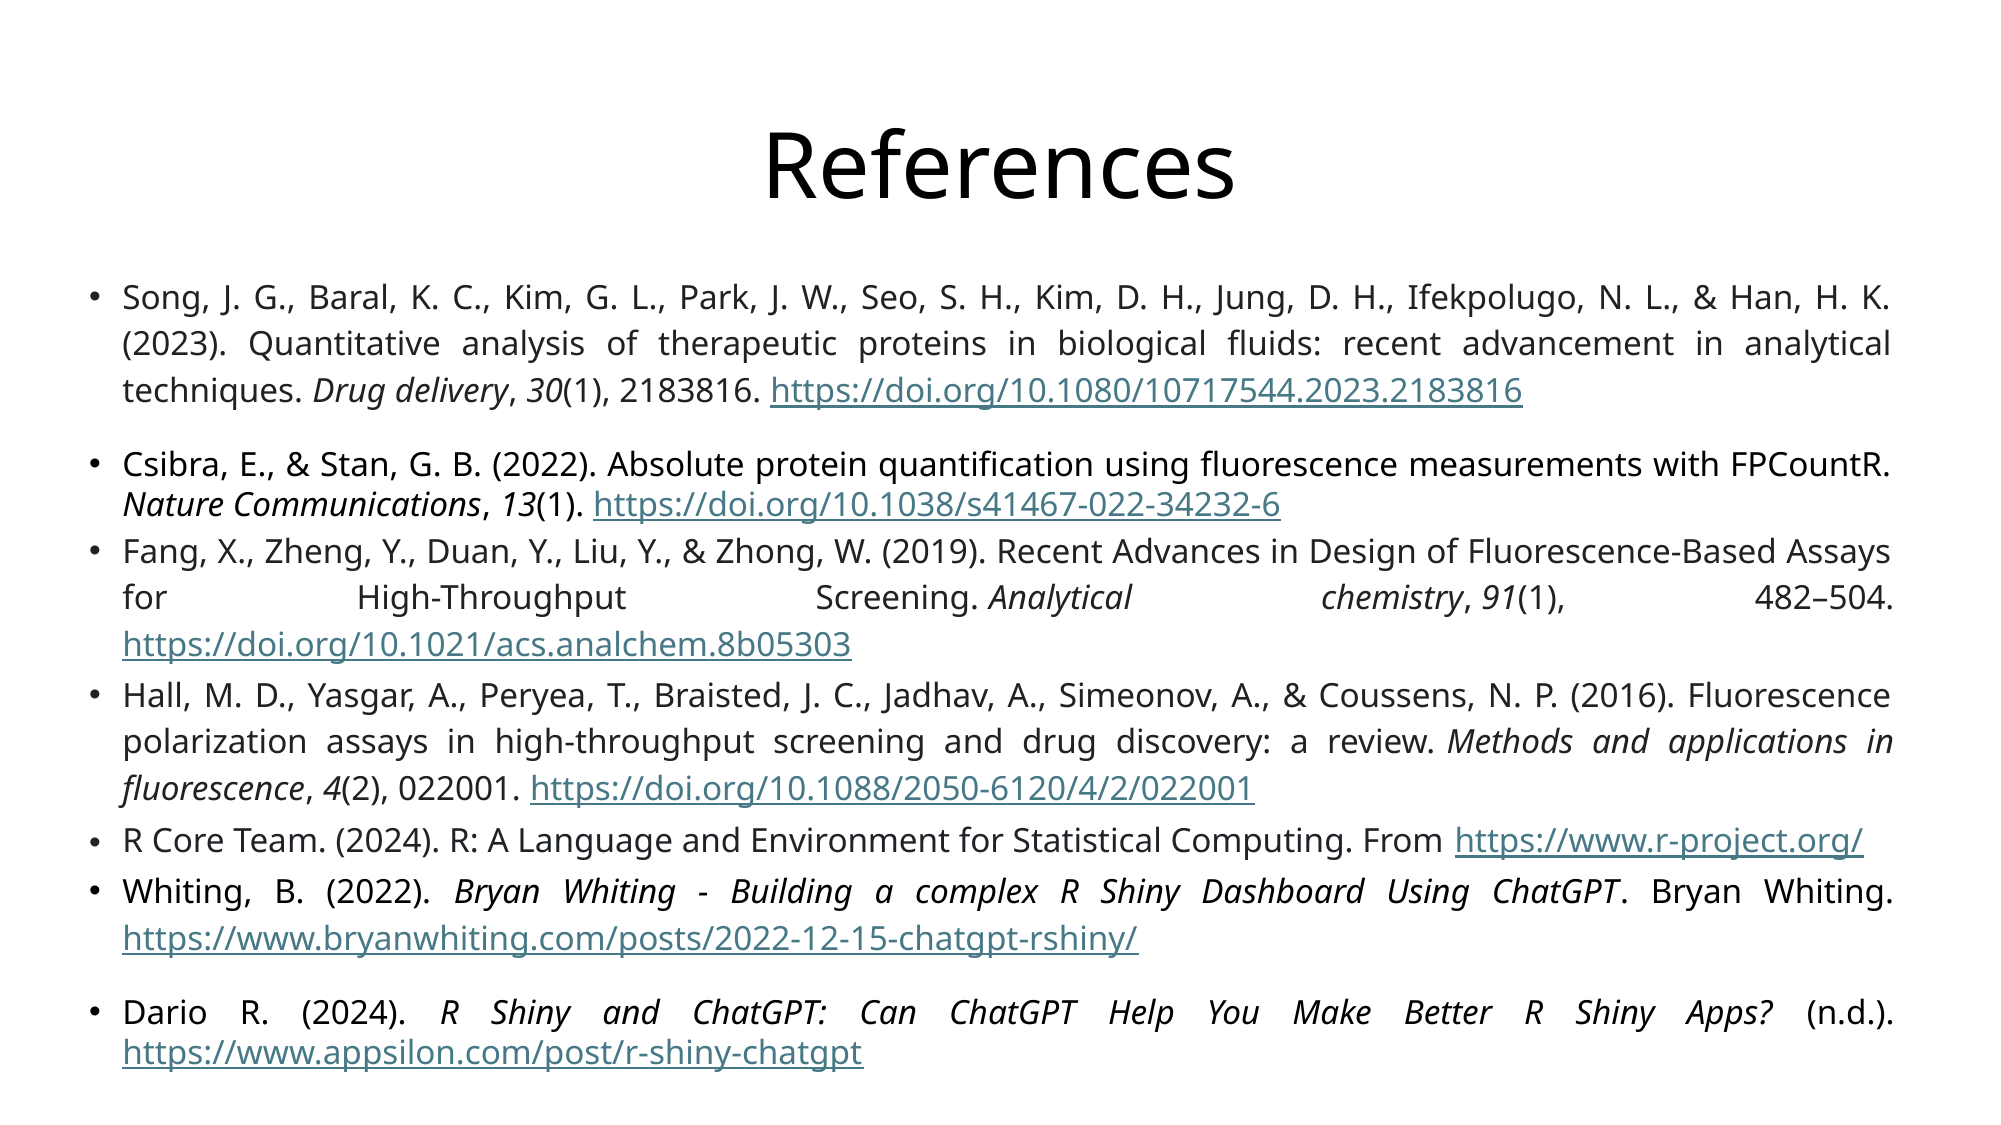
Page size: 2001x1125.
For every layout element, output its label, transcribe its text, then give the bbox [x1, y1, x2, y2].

title References [137, 59, 1863, 262]
list Song, J. G., Baral, K. C., Kim, G. L., Park, J. W., Seo, S. H., Kim, D. H., Jung, D. H., Ifekpolugo, N. L., & Han, H. K. (2023). Quantitative analysis of therapeutic proteins in biological fluids: recent advancement in analytical techniques. Drug delivery, 30(1), 2183816. https://doi.org/10.1080/10717544.2023.2183816 Csibra, E., & Stan, G. B. (2022). Absolute protein quantification using fluorescence measurements with FPCountR. Nature Communications, 13(1). https://doi.org/10.1038/s41467-022-34232-6 Fang, X., Zheng, Y., Duan, Y., Liu, Y., & Zhong, W. (2019). Recent Advances in Design of Fluorescence-Based Assays for High-Throughput Screening. Analytical chemistry, 91(1), 482–504. https://doi.org/10.1021/acs.analchem.8b05303 Hall, M. D., Yasgar, A., Peryea, T., Braisted, J. C., Jadhav, A., Simeonov, A., & Coussens, N. P. (2016). Fluorescence polarization assays in high-throughput screening and drug discovery: a review. Methods and applications in fluorescence, 4(2), 022001. https://doi.org/10.1088/2050-6120/4/2/022001 R Core Team. (2024). R: A Language and Environment for Statistical Computing. From https://www.r-project.org/ Whiting, B. (2022). Bryan Whiting - Building a complex R Shiny Dashboard Using ChatGPT. Bryan Whiting. https://www.bryanwhiting.com/posts/2022-12-15-chatgpt-rshiny/ Dario R. (2024). R Shiny and ChatGPT: Can ChatGPT Help You Make Better R Shiny Apps? (n.d.). https://www.appsilon.com/post/r-shiny-chatgpt [74, 262, 1910, 1125]
